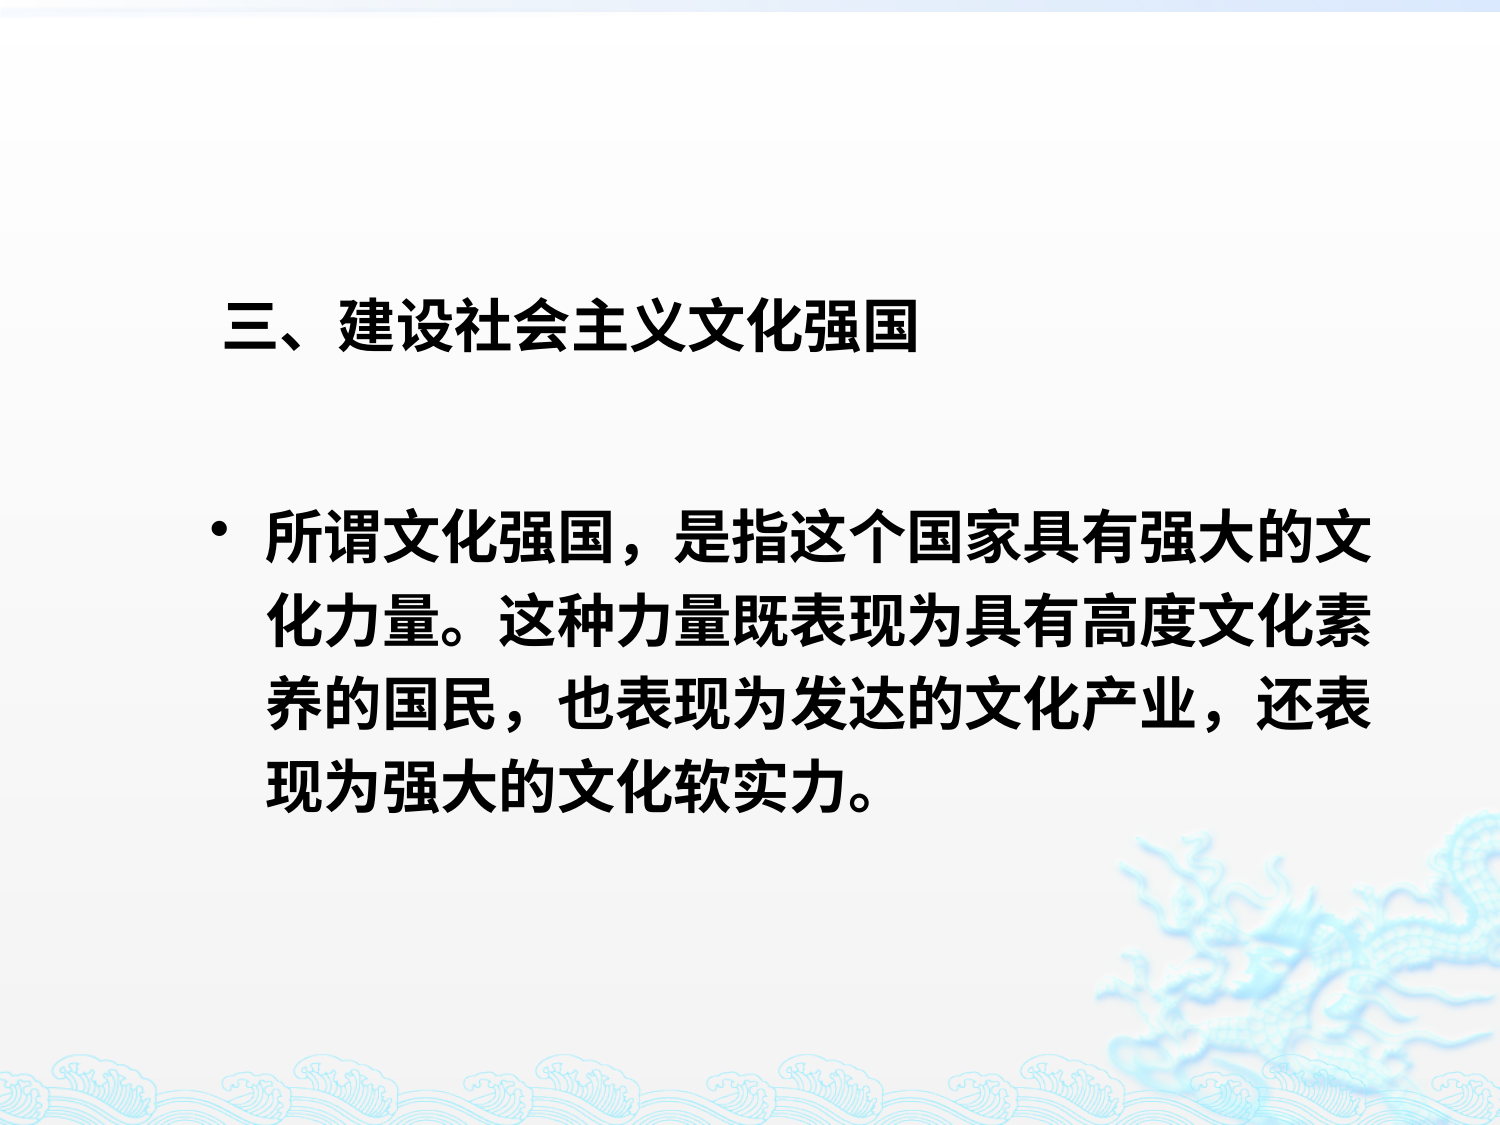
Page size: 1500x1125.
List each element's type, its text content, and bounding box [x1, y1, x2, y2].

text_box 所谓文化强国，是指这个国家具有强大的文化力量。这种力量既表现为具有高度文化素养的国民，也表现为发达的文化产业，还表现为强大的文化软实力。 [194, 479, 1412, 828]
text_box 三、建设社会主义文化强国 [206, 255, 1295, 393]
